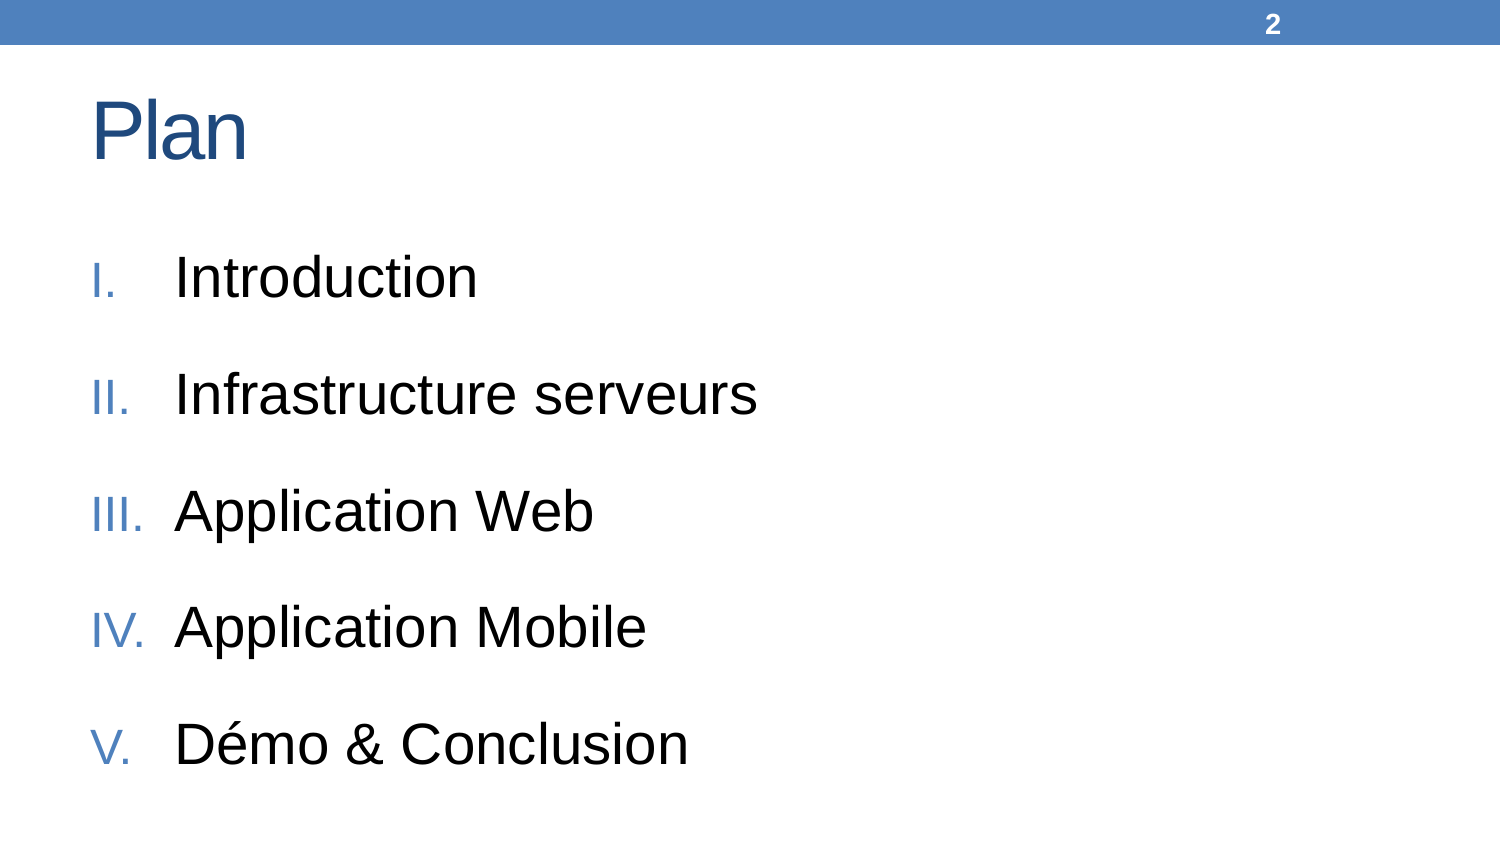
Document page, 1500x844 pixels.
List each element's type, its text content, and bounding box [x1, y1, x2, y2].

slide_number 2 [1250, 2, 1425, 43]
title Plan [75, 65, 1425, 188]
list Introduction Infrastructure serveurs Application Web Application Mobile Démo & Conclusion [75, 196, 1425, 797]
